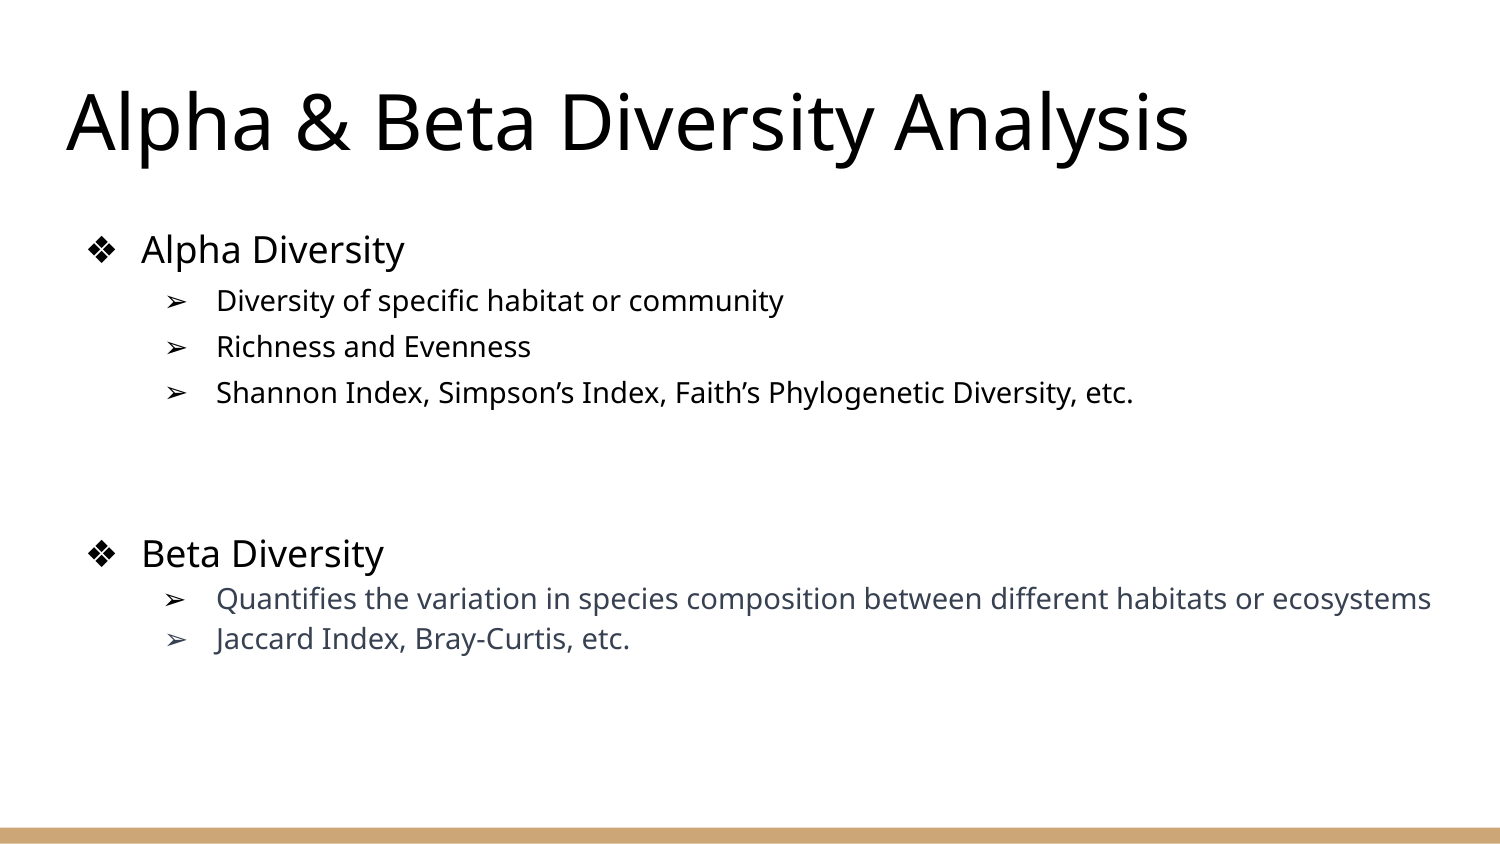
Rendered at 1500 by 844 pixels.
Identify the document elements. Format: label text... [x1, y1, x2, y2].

title Alpha & Beta Diversity Analysis [51, 51, 1449, 189]
list Alpha Diversity Diversity of specific habitat or community Richness and Evenness Shannon Index, Simpson’s Index, Faith’s Phylogenetic Diversity, etc. Beta Diversity Quantifies the variation in species composition between different habitats or ecosystems Jaccard Index, Bray-Curtis, etc. [51, 200, 1449, 752]
